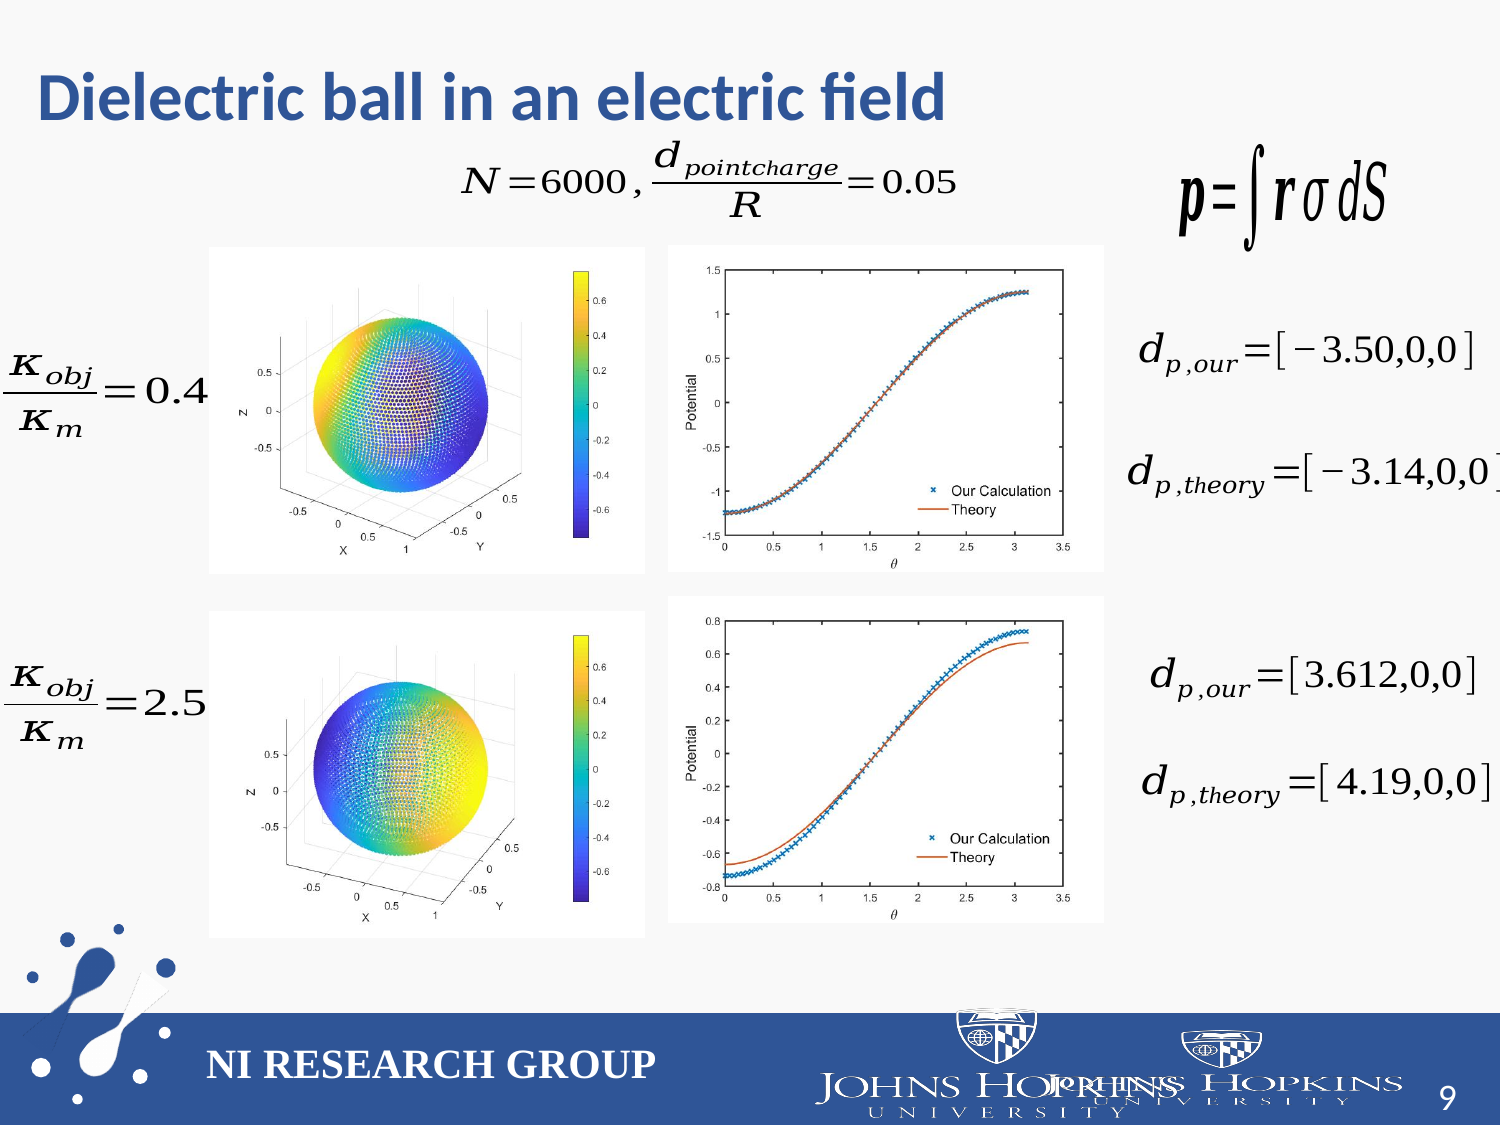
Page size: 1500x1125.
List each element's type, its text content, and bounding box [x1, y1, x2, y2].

picture [668, 245, 1104, 572]
picture [209, 247, 645, 574]
picture [209, 611, 645, 938]
slide_number 9 [1423, 1065, 1500, 1125]
picture [815, 1008, 1402, 1118]
title Dielectric ball in an electric field [22, 39, 1316, 158]
picture [668, 596, 1104, 924]
